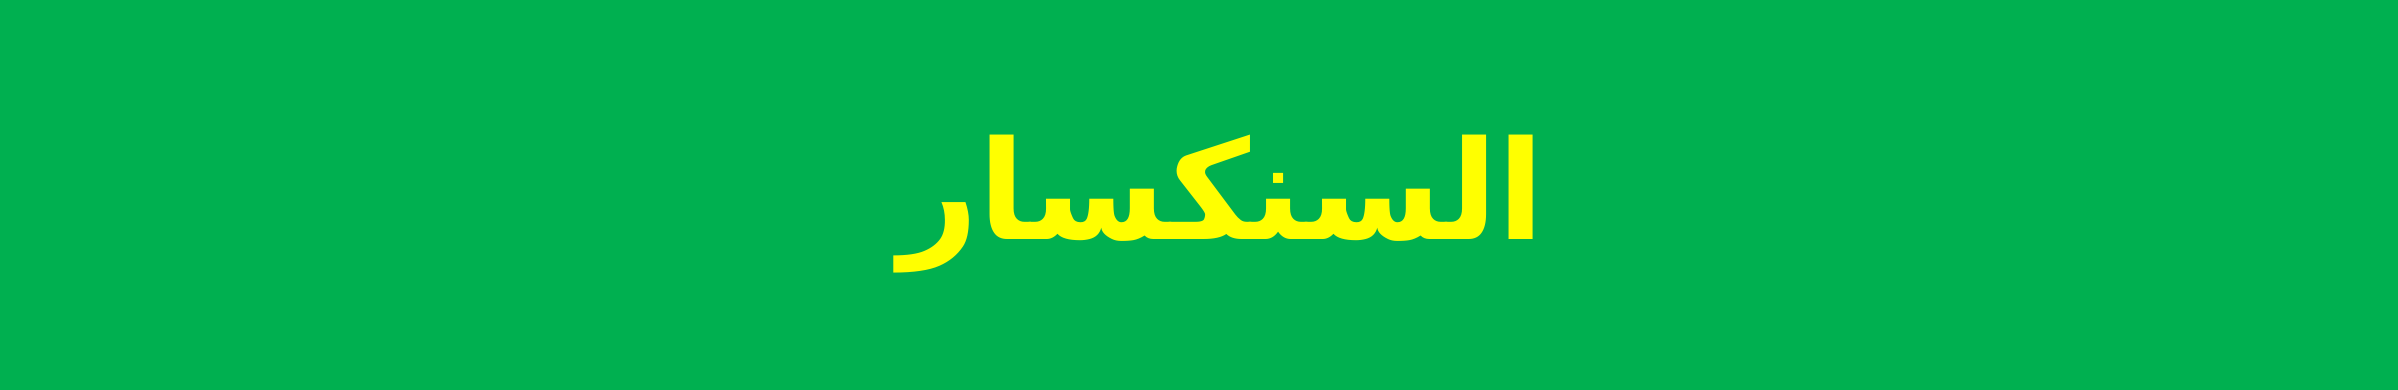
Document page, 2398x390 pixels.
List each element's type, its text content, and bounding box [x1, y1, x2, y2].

list السنكسار [0, 0, 2398, 390]
